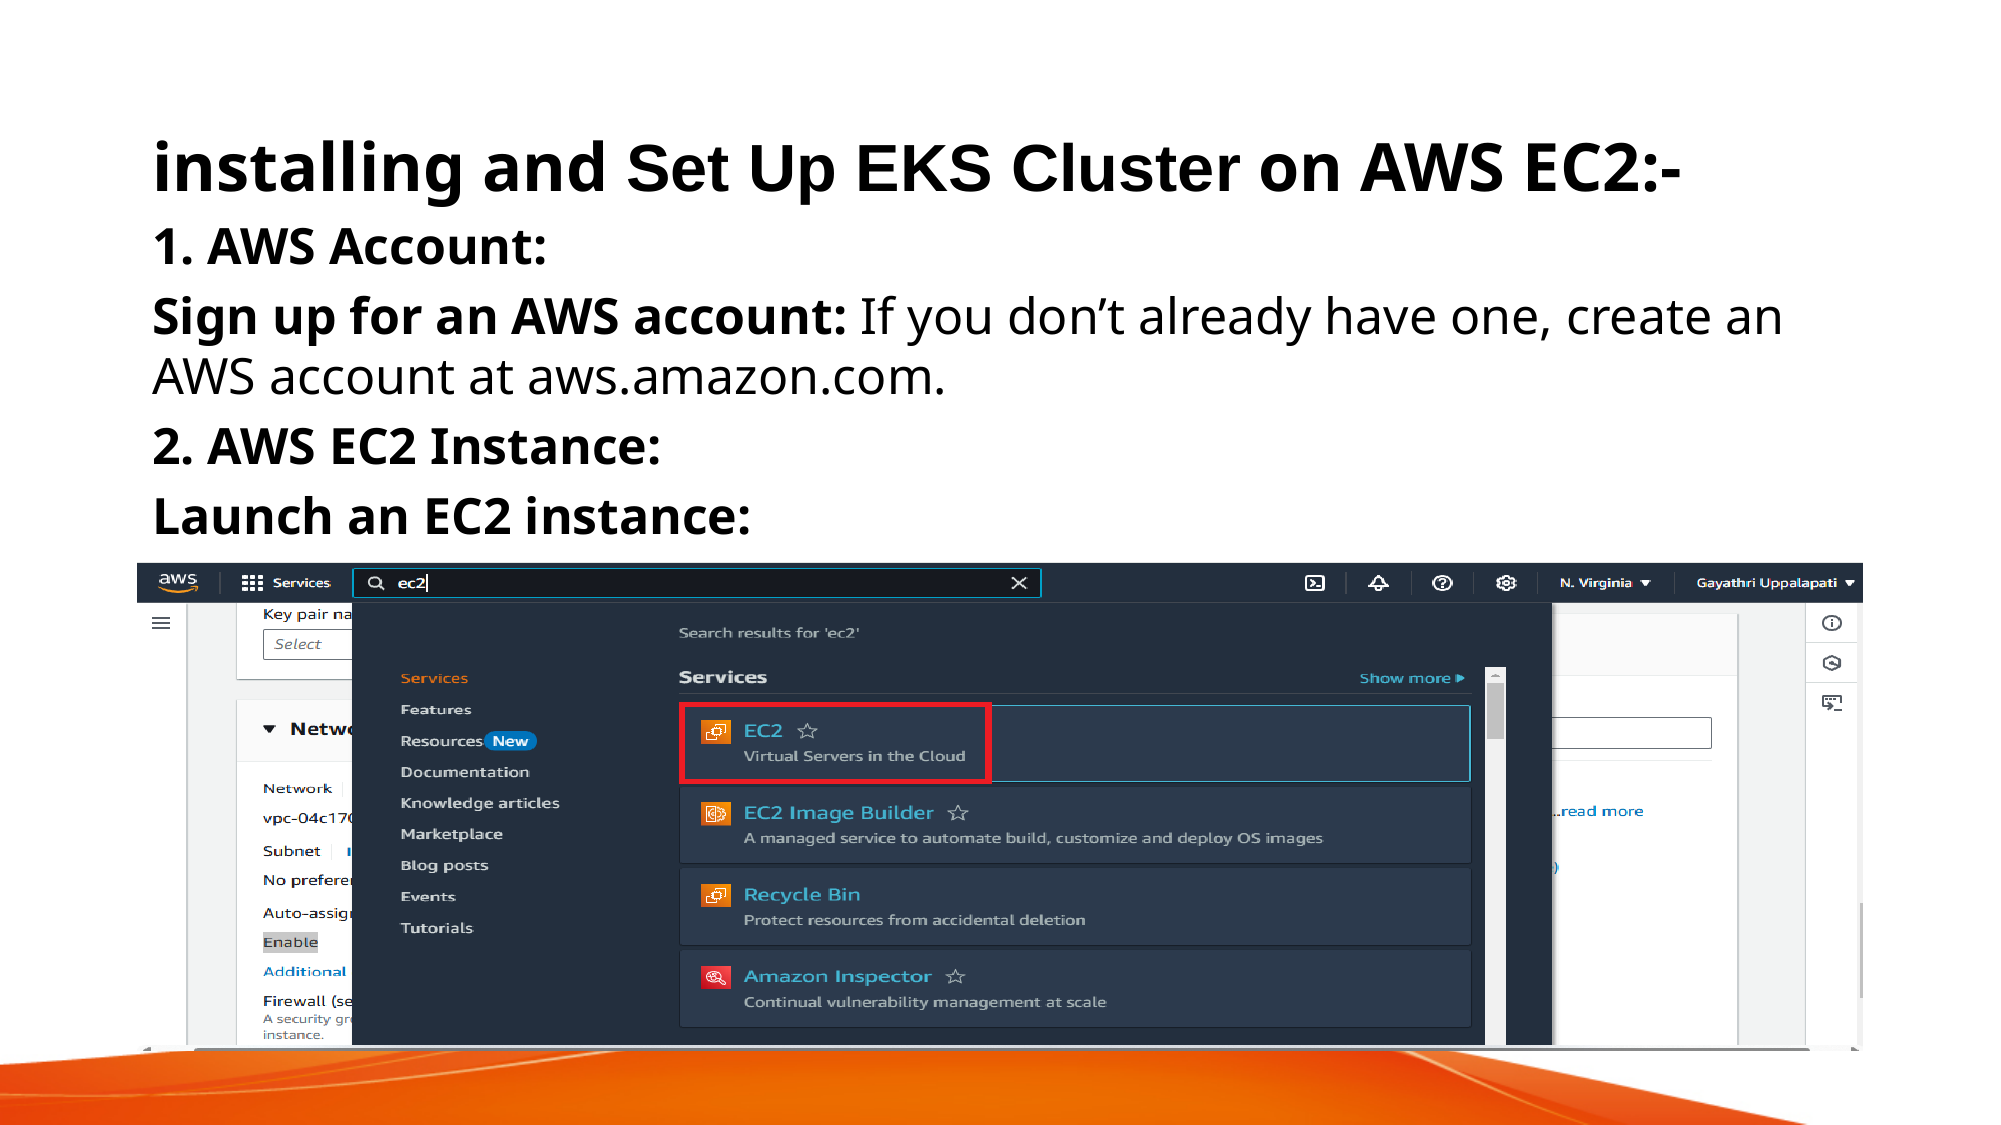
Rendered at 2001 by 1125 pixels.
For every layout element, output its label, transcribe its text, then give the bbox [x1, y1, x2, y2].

list installing and Set Up EKS Cluster on AWS EC2:- 1. AWS Account: Sign up for an AWS account: If you don’t already have one, create an AWS account at aws.amazon.com. 2. AWS EC2 Instance: Launch an EC2 instance: 1.Go to the AWS console and navigate to the EC2 service. [137, 117, 1863, 562]
picture [0, 0, 2000, 1125]
